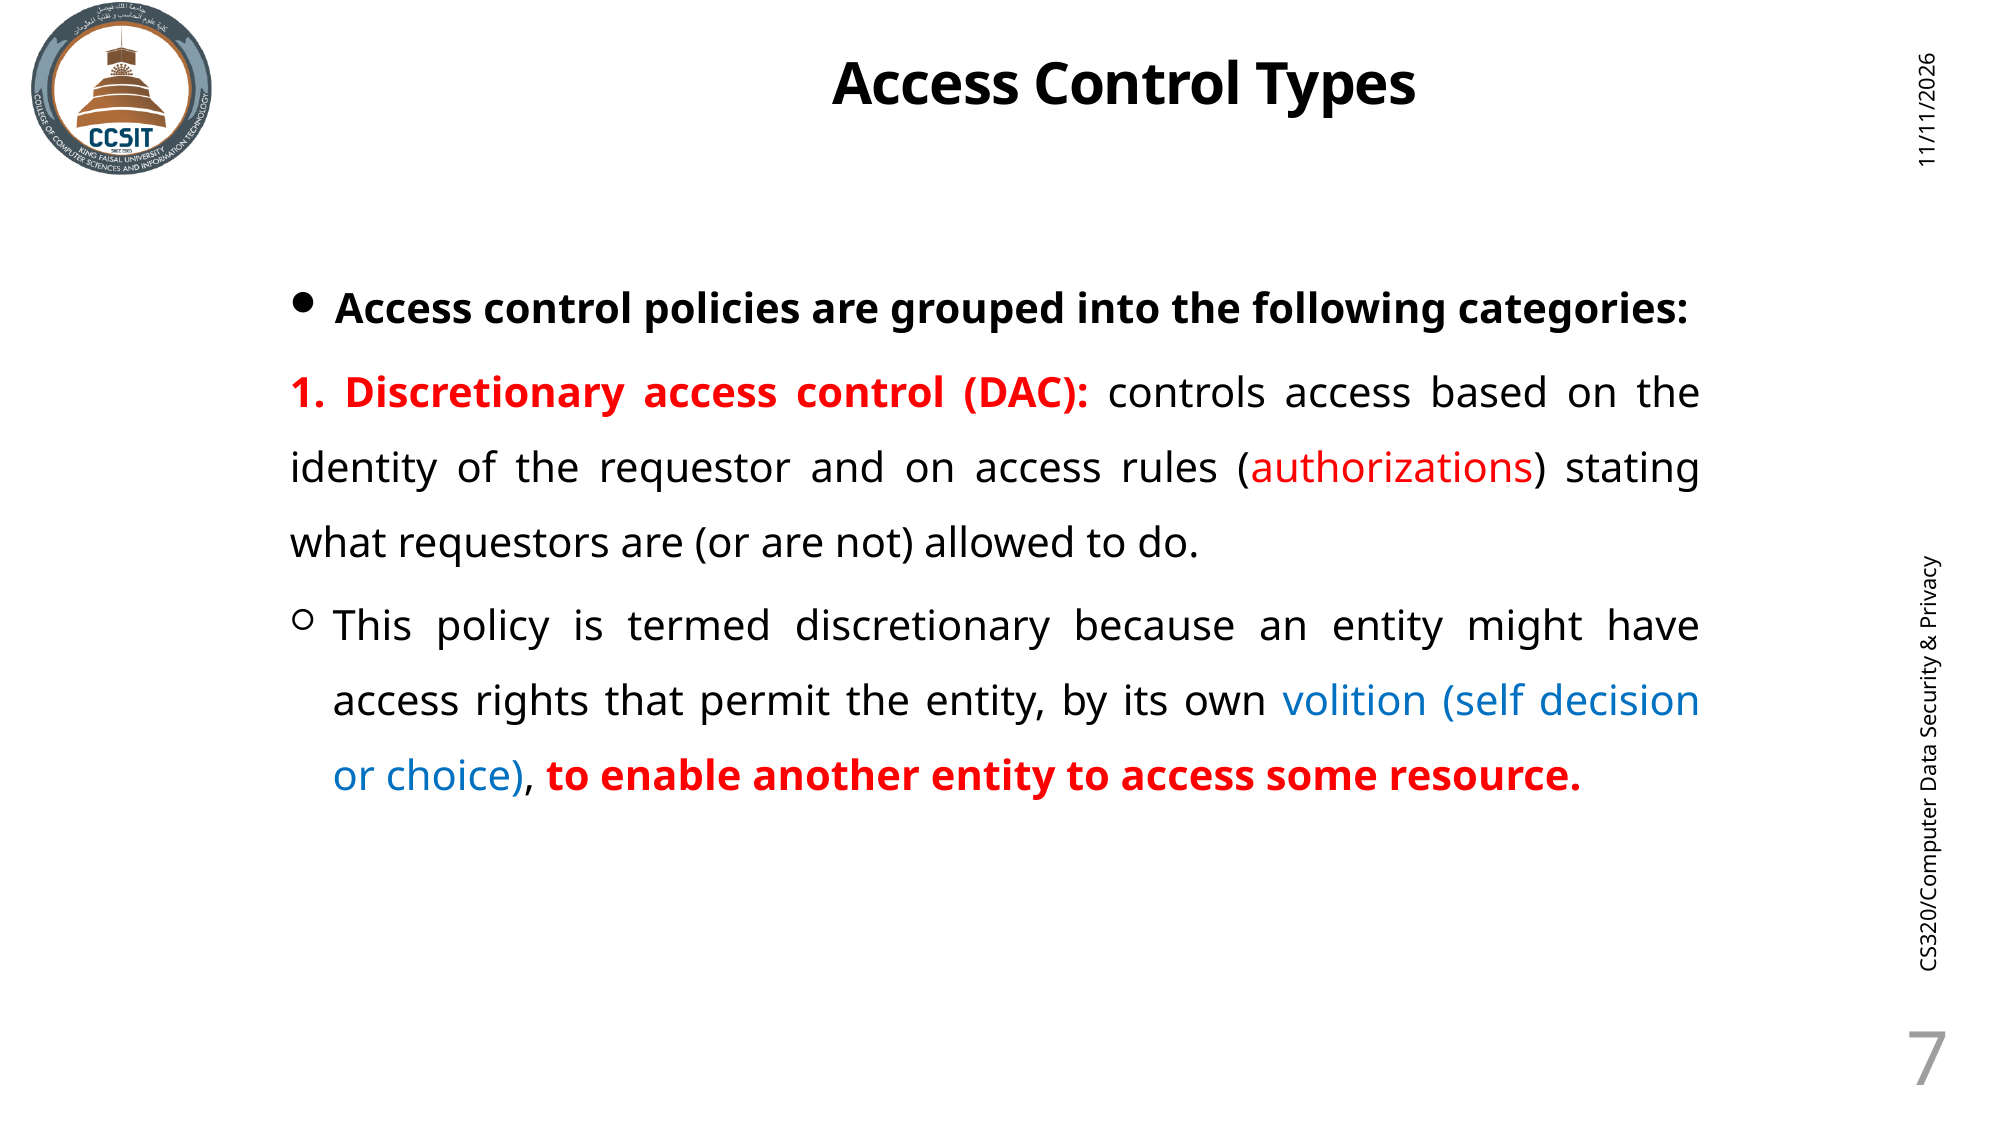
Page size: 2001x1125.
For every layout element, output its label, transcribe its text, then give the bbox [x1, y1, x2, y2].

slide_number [1897, 37, 1958, 351]
text_box Access control policies are grouped into the following categories: 1. Discretionary access control (DAC): controls access based on the identity of the requestor and on access rules (authorizations) stating what requestors are (or are not) allowed to do. This policy is termed discretionary because an entity might have access rights that permit the entity, by its own volition (self decision or choice), to enable another entity to access some resource. [275, 249, 1716, 1075]
picture [13, 0, 214, 177]
slide_number 7 [1852, 1012, 2000, 1110]
footer CS320/Computer Data Security & Privacy [1897, 400, 1958, 988]
title Access Control Types [802, 0, 1716, 125]
